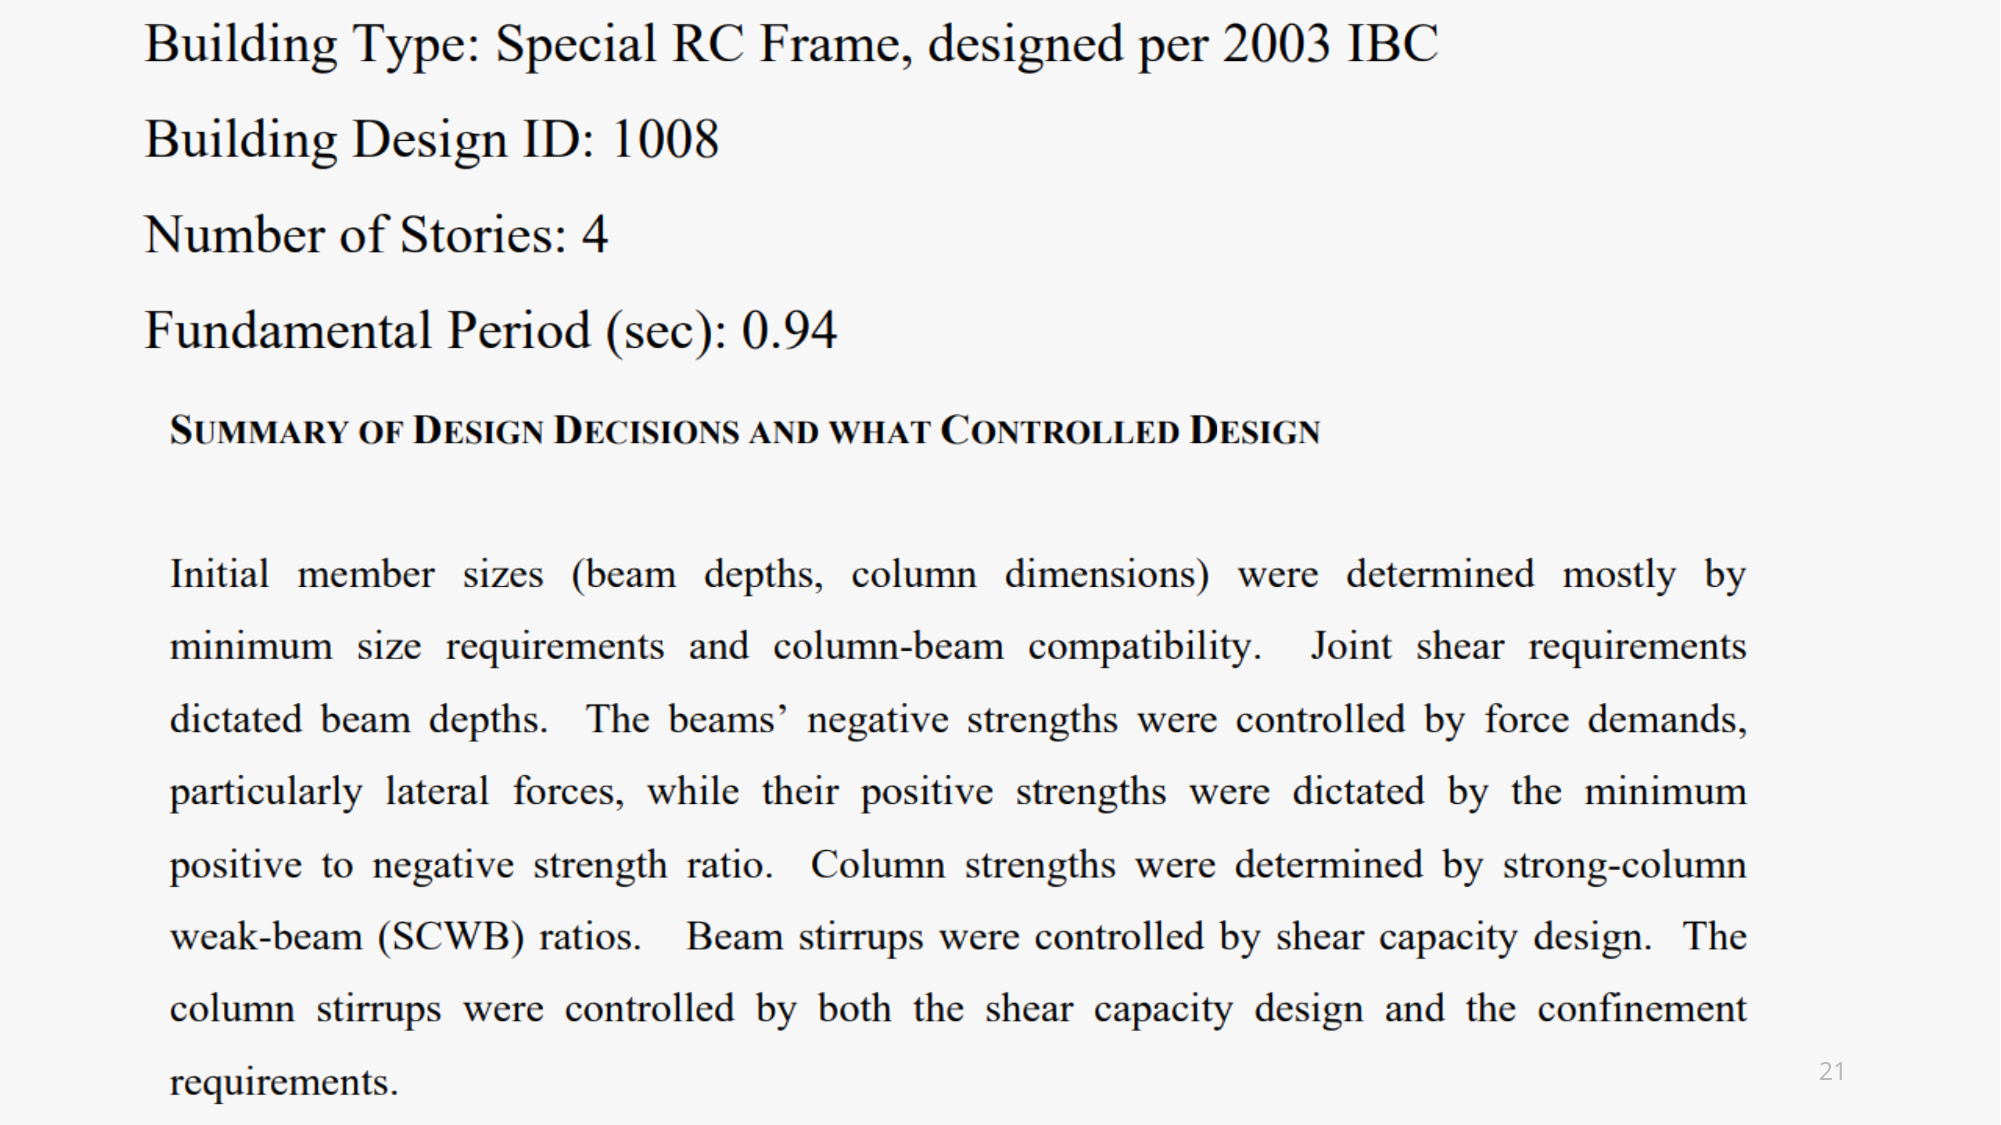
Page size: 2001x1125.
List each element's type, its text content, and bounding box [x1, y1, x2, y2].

slide_number 21 [1801, 1042, 1863, 1103]
picture [137, 375, 1801, 1125]
picture [137, 0, 1468, 372]
